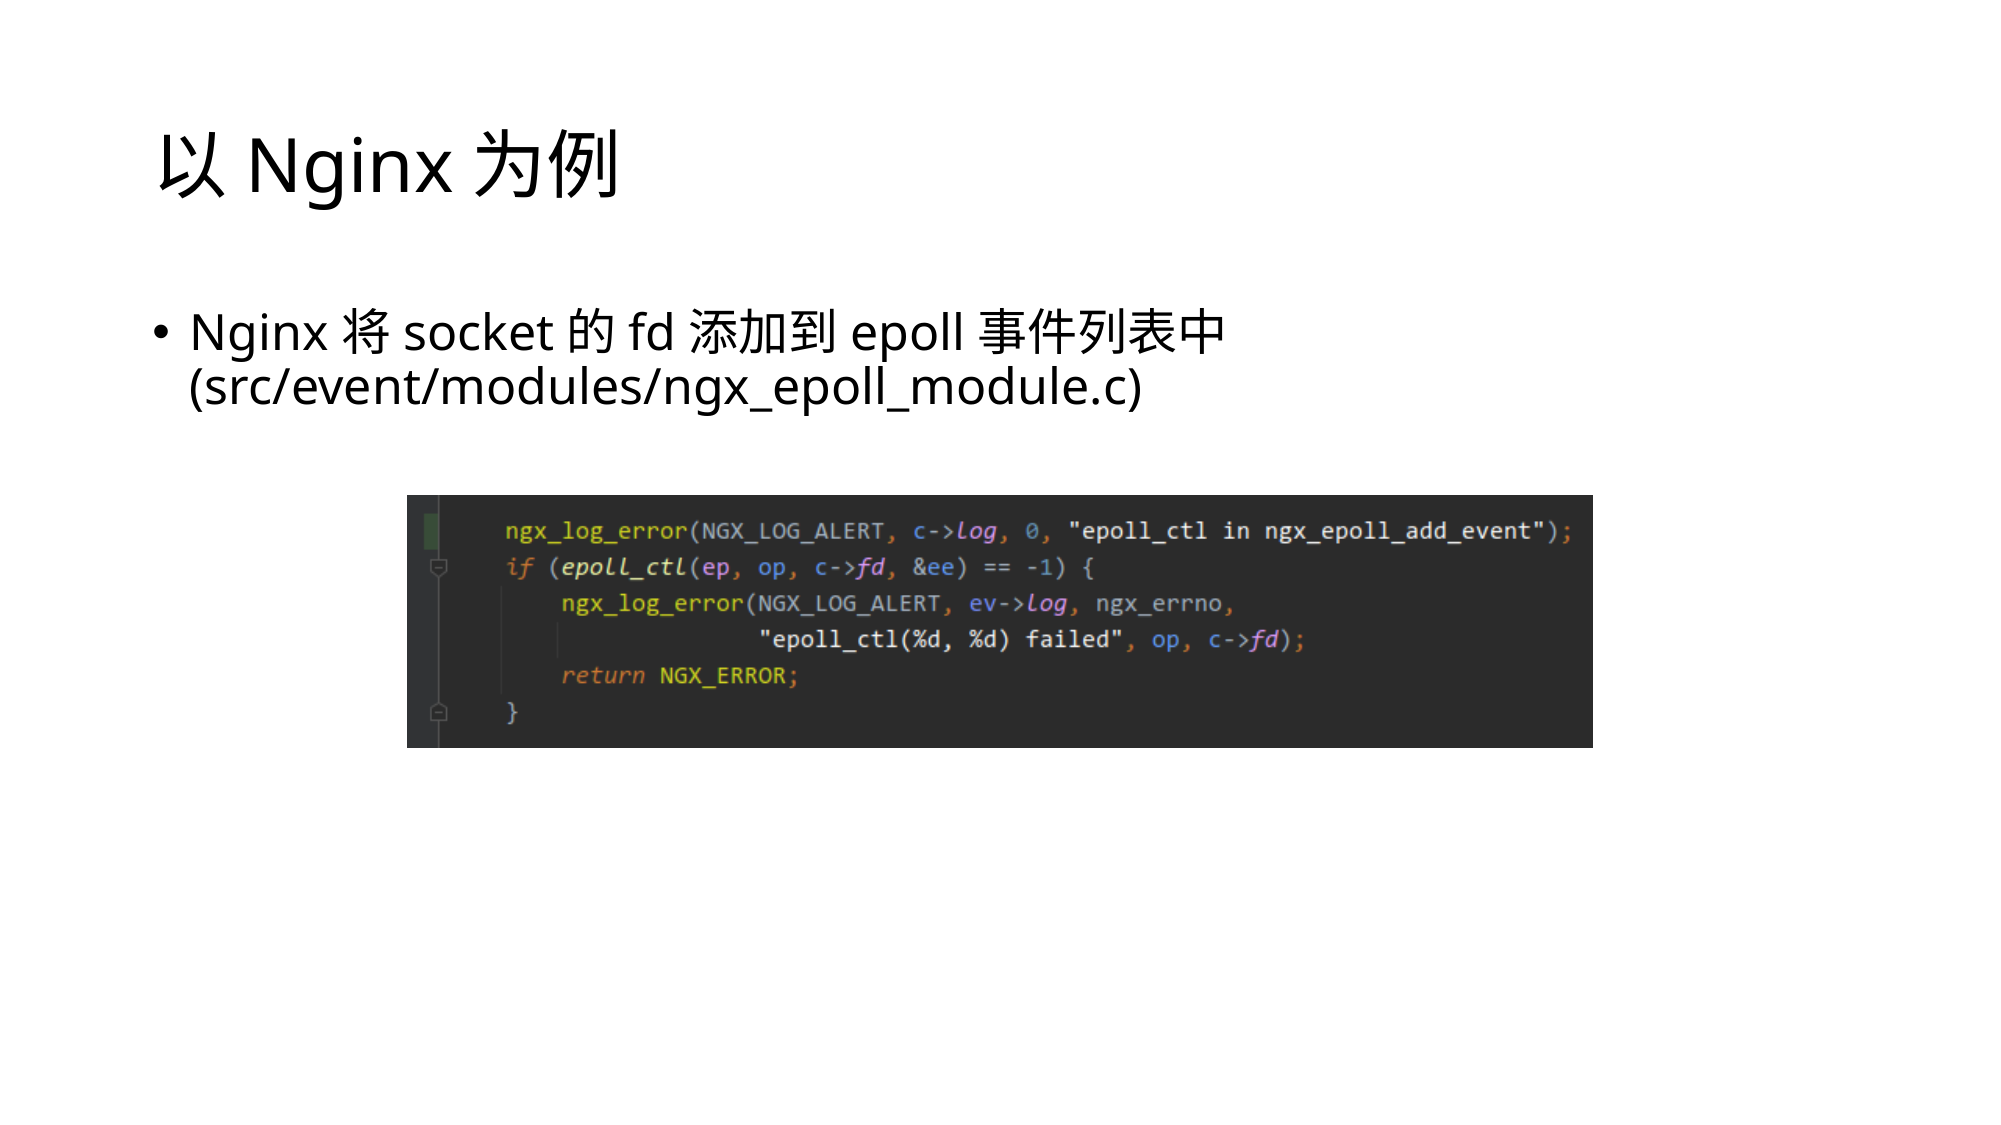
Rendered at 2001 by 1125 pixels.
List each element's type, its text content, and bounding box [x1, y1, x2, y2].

list Nginx将socket的fd添加到epoll事件列表中 (src/event/modules/ngx_epoll_module.c) [137, 299, 1863, 1014]
title 以Nginx为例 [137, 59, 1863, 278]
picture [406, 495, 1593, 748]
